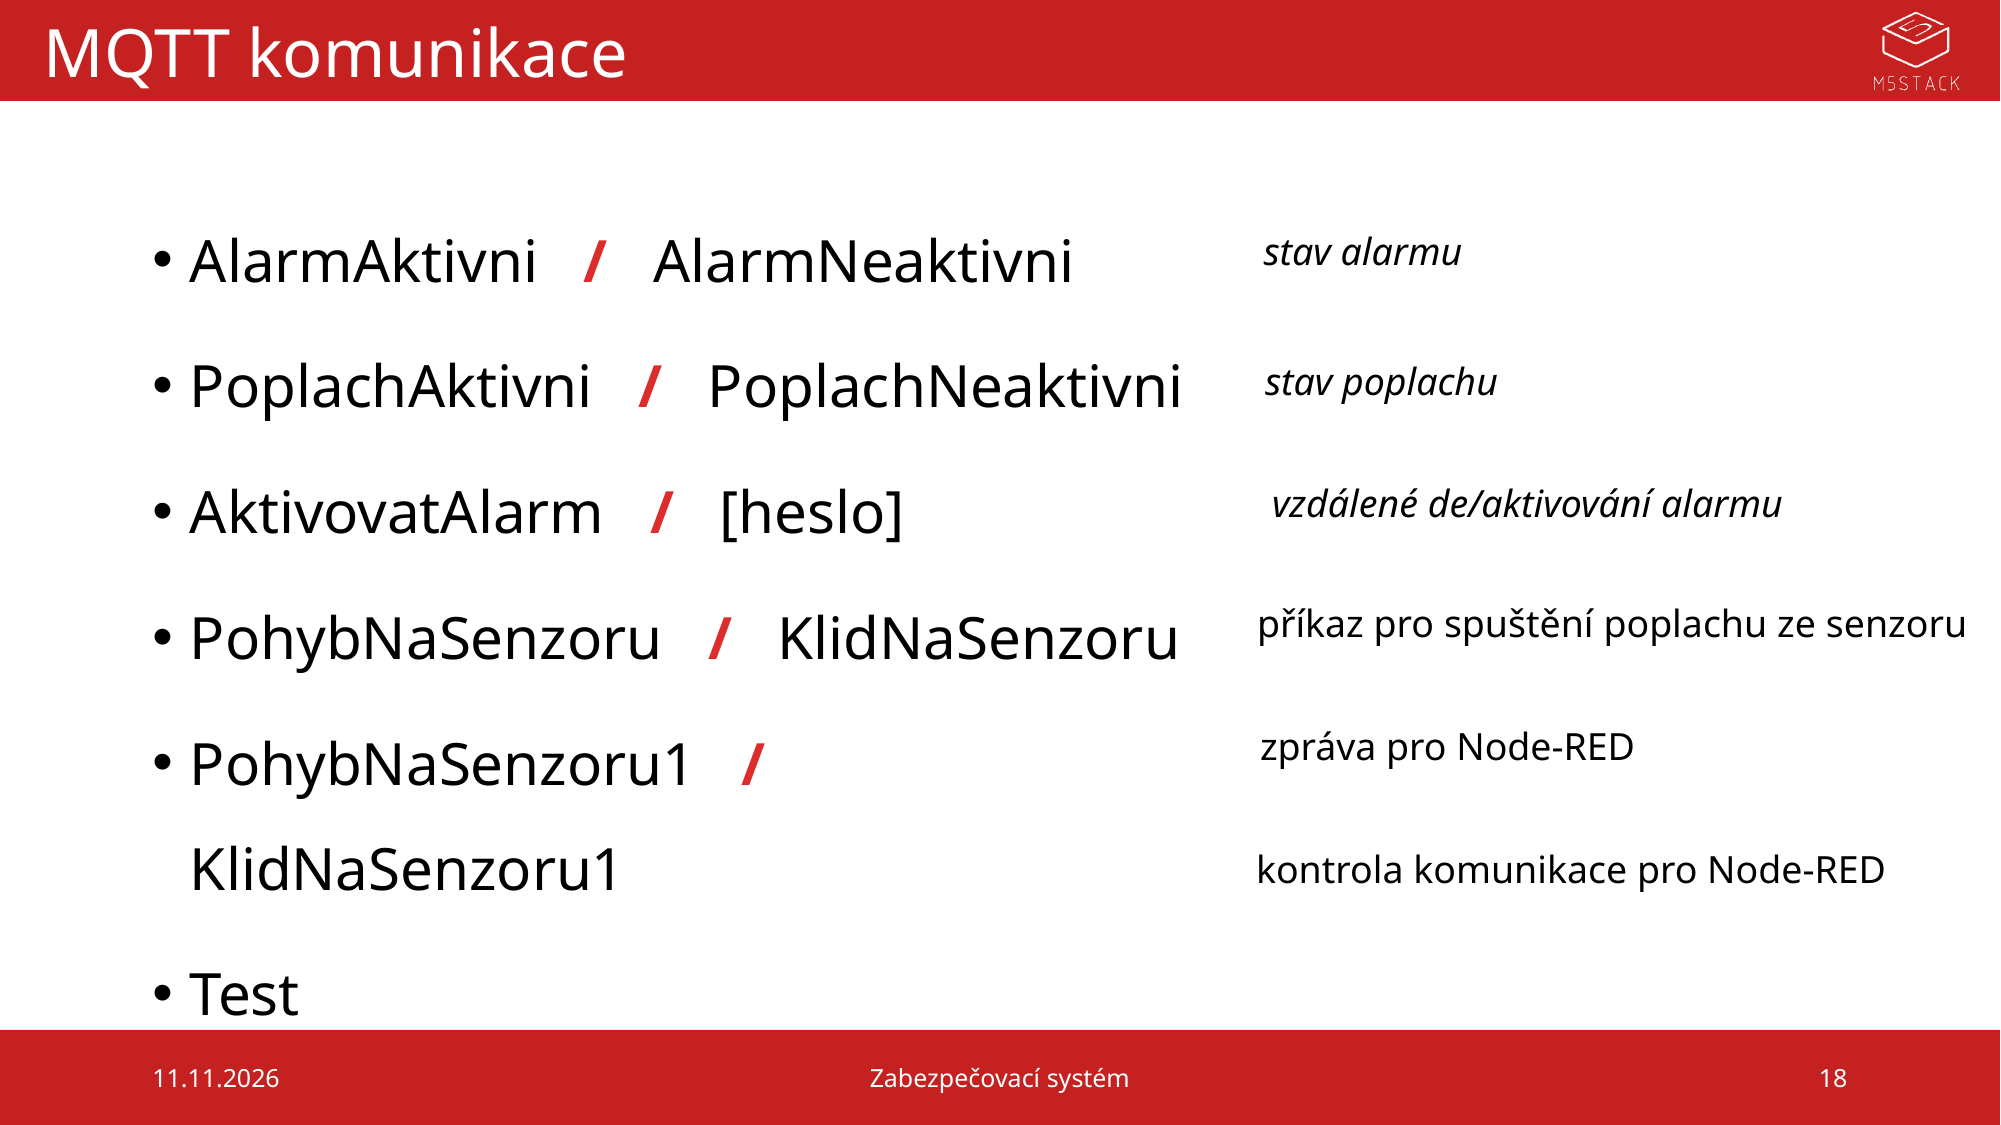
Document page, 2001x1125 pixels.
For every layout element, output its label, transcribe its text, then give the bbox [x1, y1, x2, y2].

list AlarmAktivni / AlarmNeaktivni PoplachAktivni / PoplachNeaktivni AktivovatAlarm / [heslo] PohybNaSenzoru / KlidNaSenzoru PohybNaSenzoru1 / KlidNaSenzoru1 Test [137, 181, 1248, 944]
text_box vzdálené de/aktivování alarmu [1257, 472, 1799, 533]
text_box kontrola komunikace pro Node-RED [1241, 839, 1902, 899]
slide_number 18 [1412, 1029, 1863, 1125]
footer Zabezpečovací systém [662, 1029, 1338, 1125]
text_box zpráva pro Node-RED [1245, 715, 1651, 776]
picture [1862, 0, 1972, 106]
text_box stav poplachu [1250, 350, 1514, 410]
text_box stav alarmu [1248, 220, 1478, 280]
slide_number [137, 1029, 588, 1125]
text_box příkaz pro spuštění poplachu ze senzoru [1242, 592, 1983, 653]
title MQTT komunikace [28, 12, 1778, 100]
